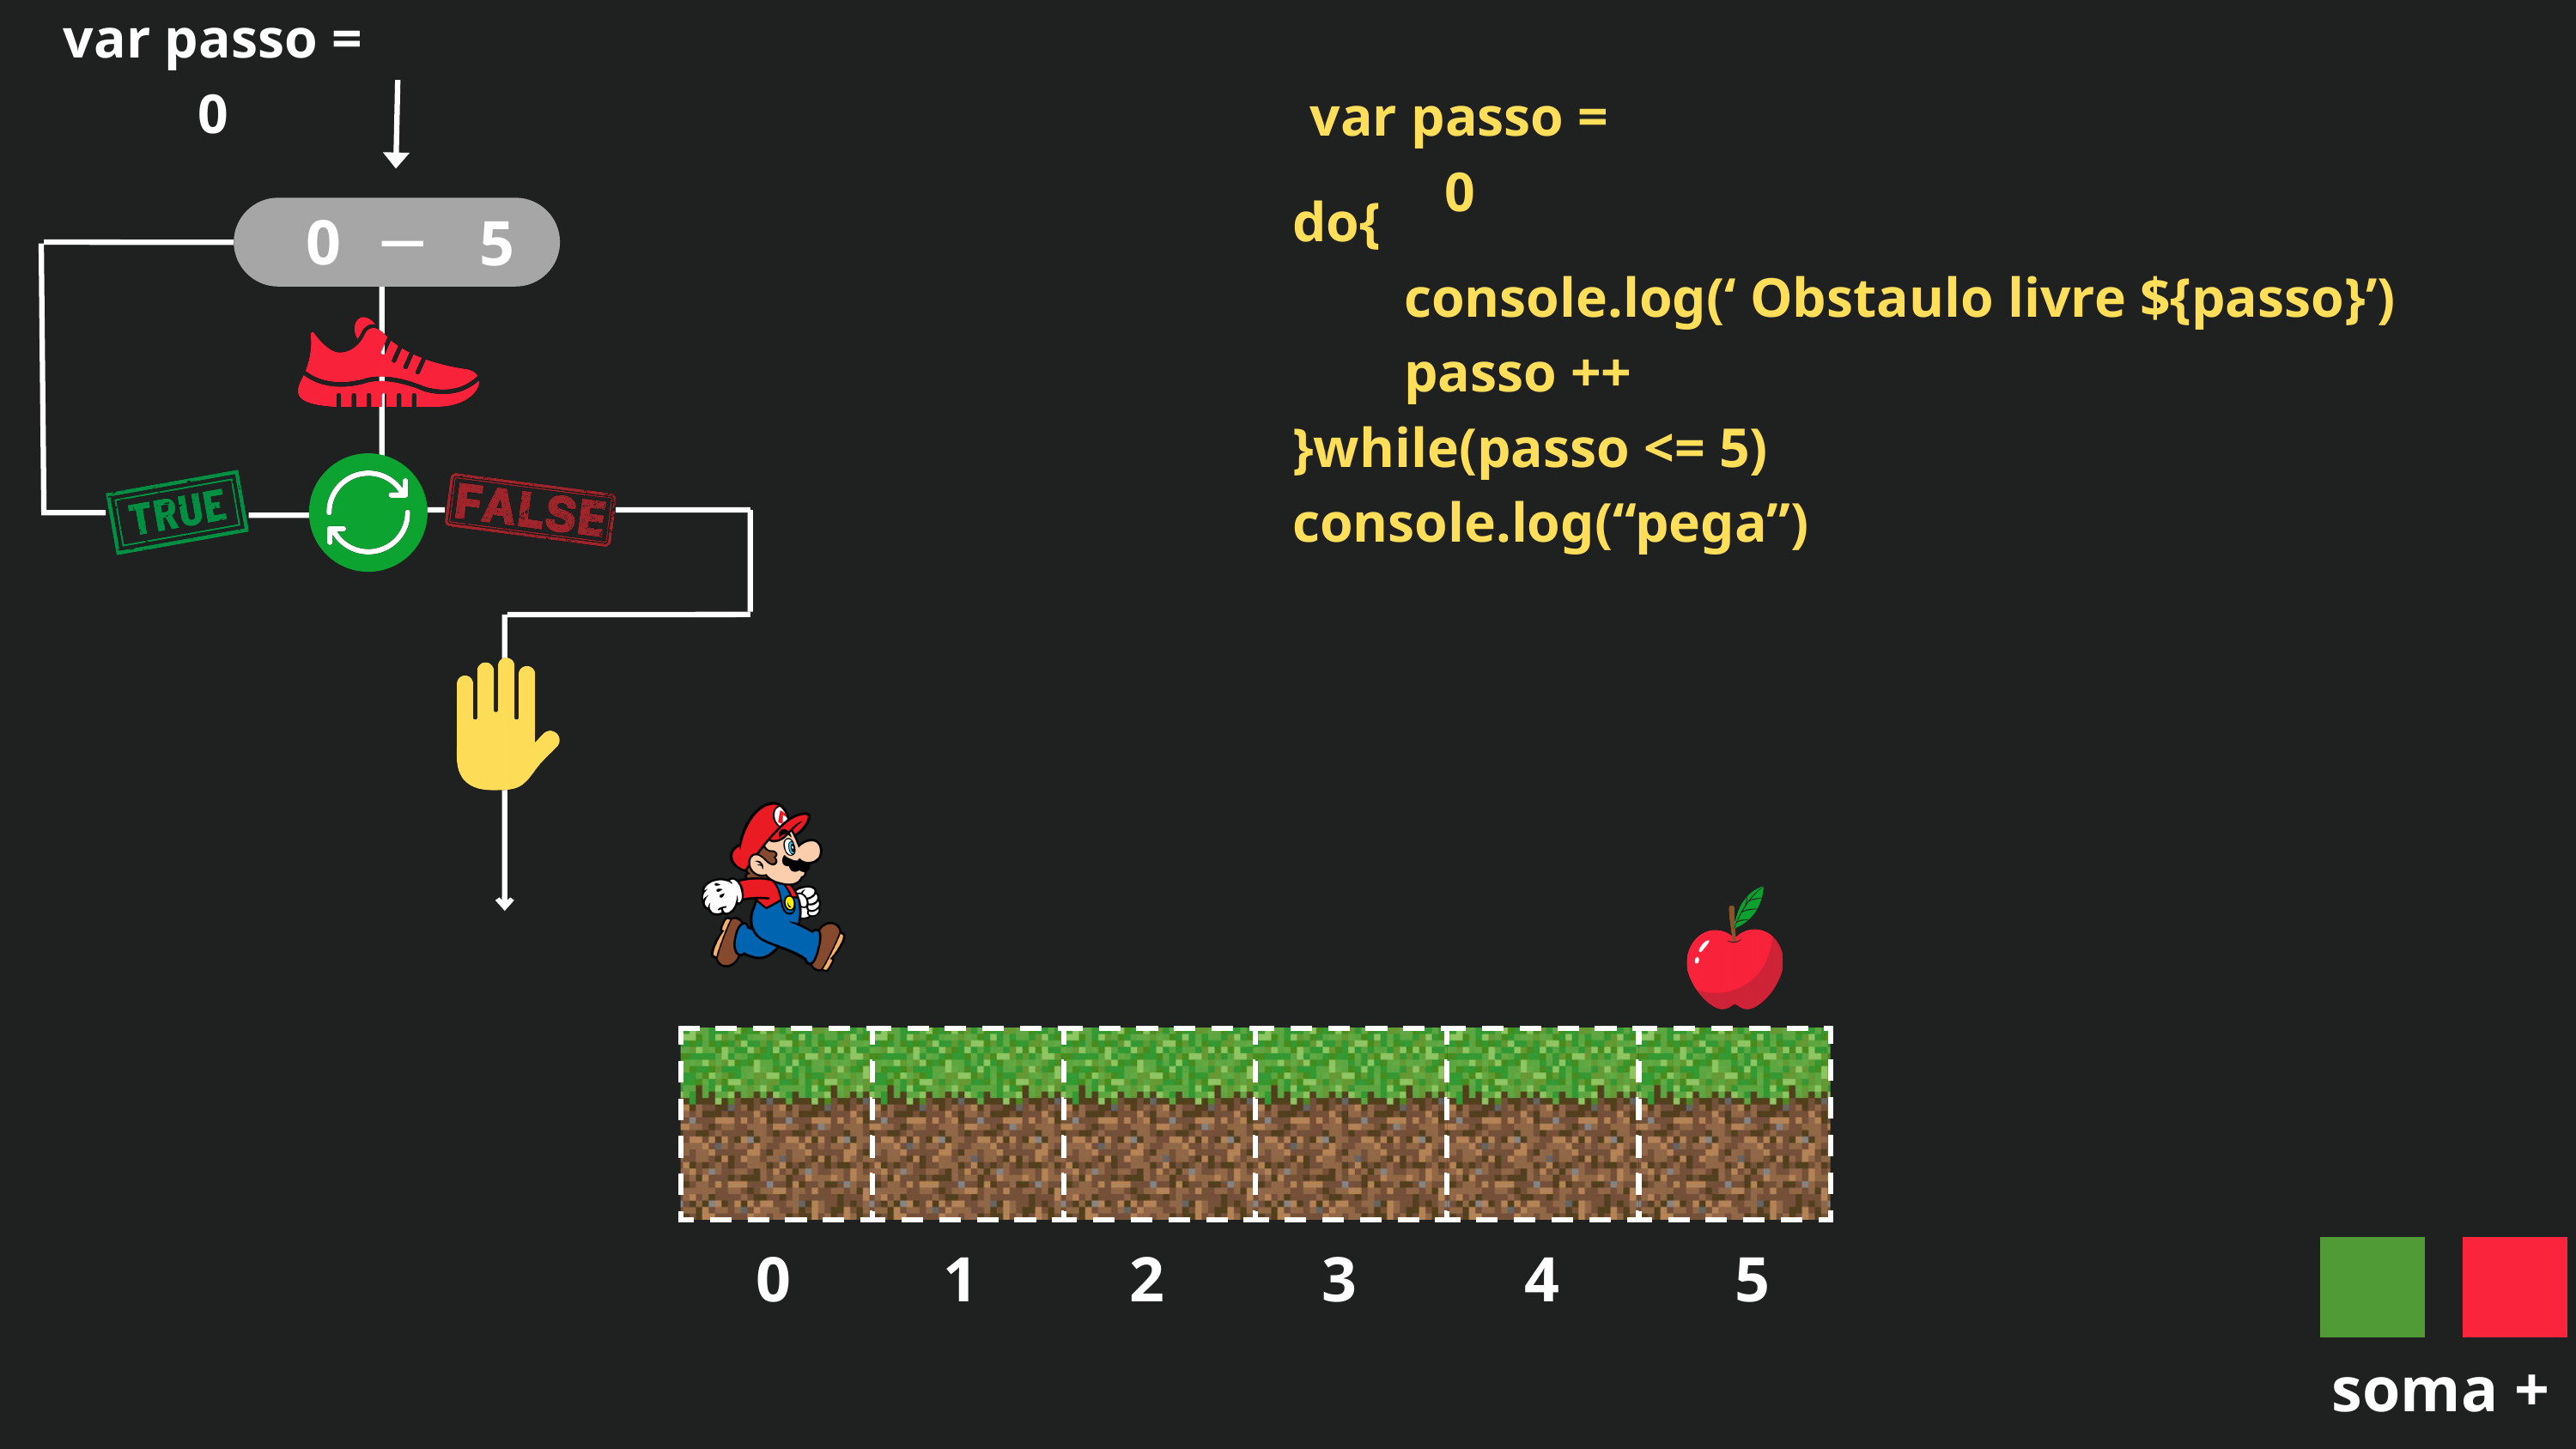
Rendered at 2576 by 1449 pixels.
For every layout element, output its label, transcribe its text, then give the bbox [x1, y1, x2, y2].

text_box [1686, 886, 1783, 1010]
text_box [106, 470, 249, 555]
text_box 1 [943, 1228, 979, 1400]
text_box [386, 80, 405, 169]
text_box 4 [1523, 1228, 1559, 1314]
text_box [872, 1028, 1062, 1221]
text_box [2462, 1236, 2567, 1338]
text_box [680, 1028, 871, 1221]
text_box 0 [306, 191, 342, 196]
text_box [233, 197, 561, 287]
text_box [2319, 1236, 2426, 1338]
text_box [308, 452, 428, 573]
text_box var passo = 0 [41, 0, 385, 144]
text_box [454, 658, 561, 791]
text_box [445, 473, 617, 547]
text_box 3 [1321, 1228, 1358, 1314]
text_box var passo = 0 [1288, 71, 1631, 222]
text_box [1063, 1028, 1254, 1221]
text_box [295, 316, 480, 407]
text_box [1447, 1028, 1637, 1221]
text_box 5 [479, 191, 515, 196]
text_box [1255, 1028, 1445, 1221]
text_box 0 [756, 1228, 792, 1314]
text_box soma ++ [2314, 1337, 2567, 1449]
text_box [498, 791, 512, 912]
text_box 5 [1735, 1228, 1771, 1314]
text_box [1638, 1028, 1831, 1221]
text_box [701, 802, 846, 972]
text_box 2 [1129, 1228, 1165, 1400]
text_box do{ console.log(‘ Obstaulo livre ${passo}’) passo ++ }while(passo <= 5) console.log(“pega”) [1292, 177, 2463, 554]
